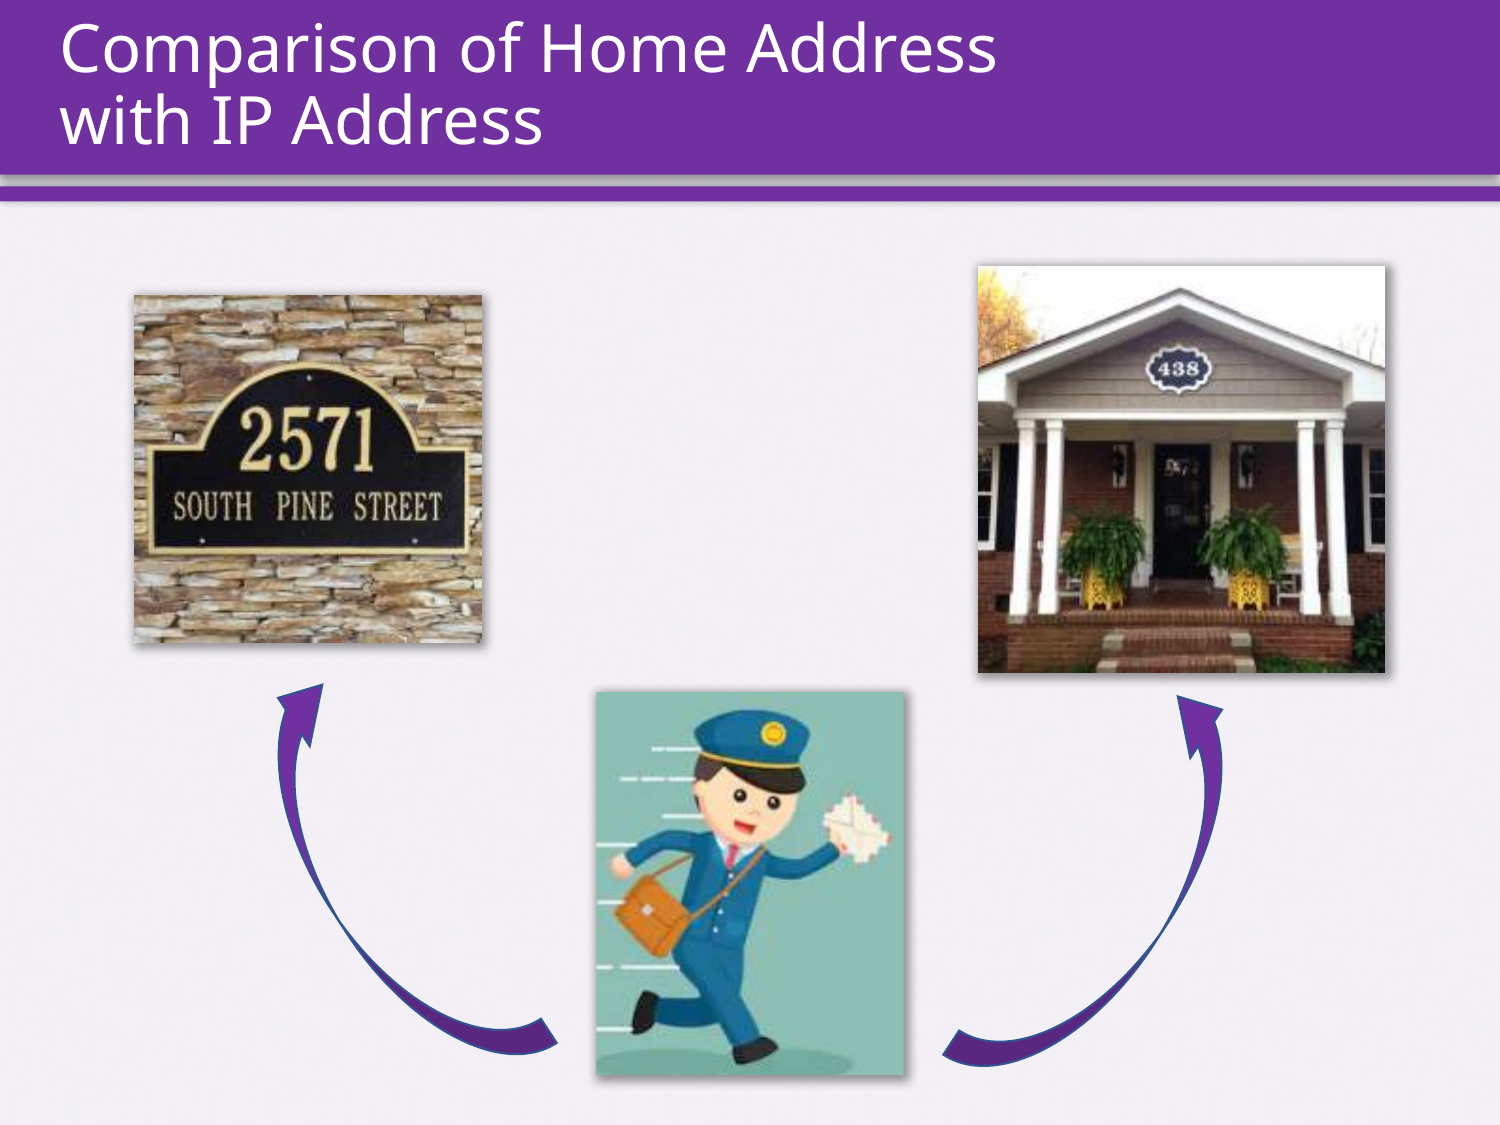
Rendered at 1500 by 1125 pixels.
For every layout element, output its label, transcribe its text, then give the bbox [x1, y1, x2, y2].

text_box [941, 694, 1224, 1067]
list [978, 266, 1385, 673]
picture [596, 692, 904, 1075]
text_box [276, 683, 559, 1056]
picture [134, 295, 482, 643]
title Comparison of Home Address with IP Address [44, 0, 1464, 175]
